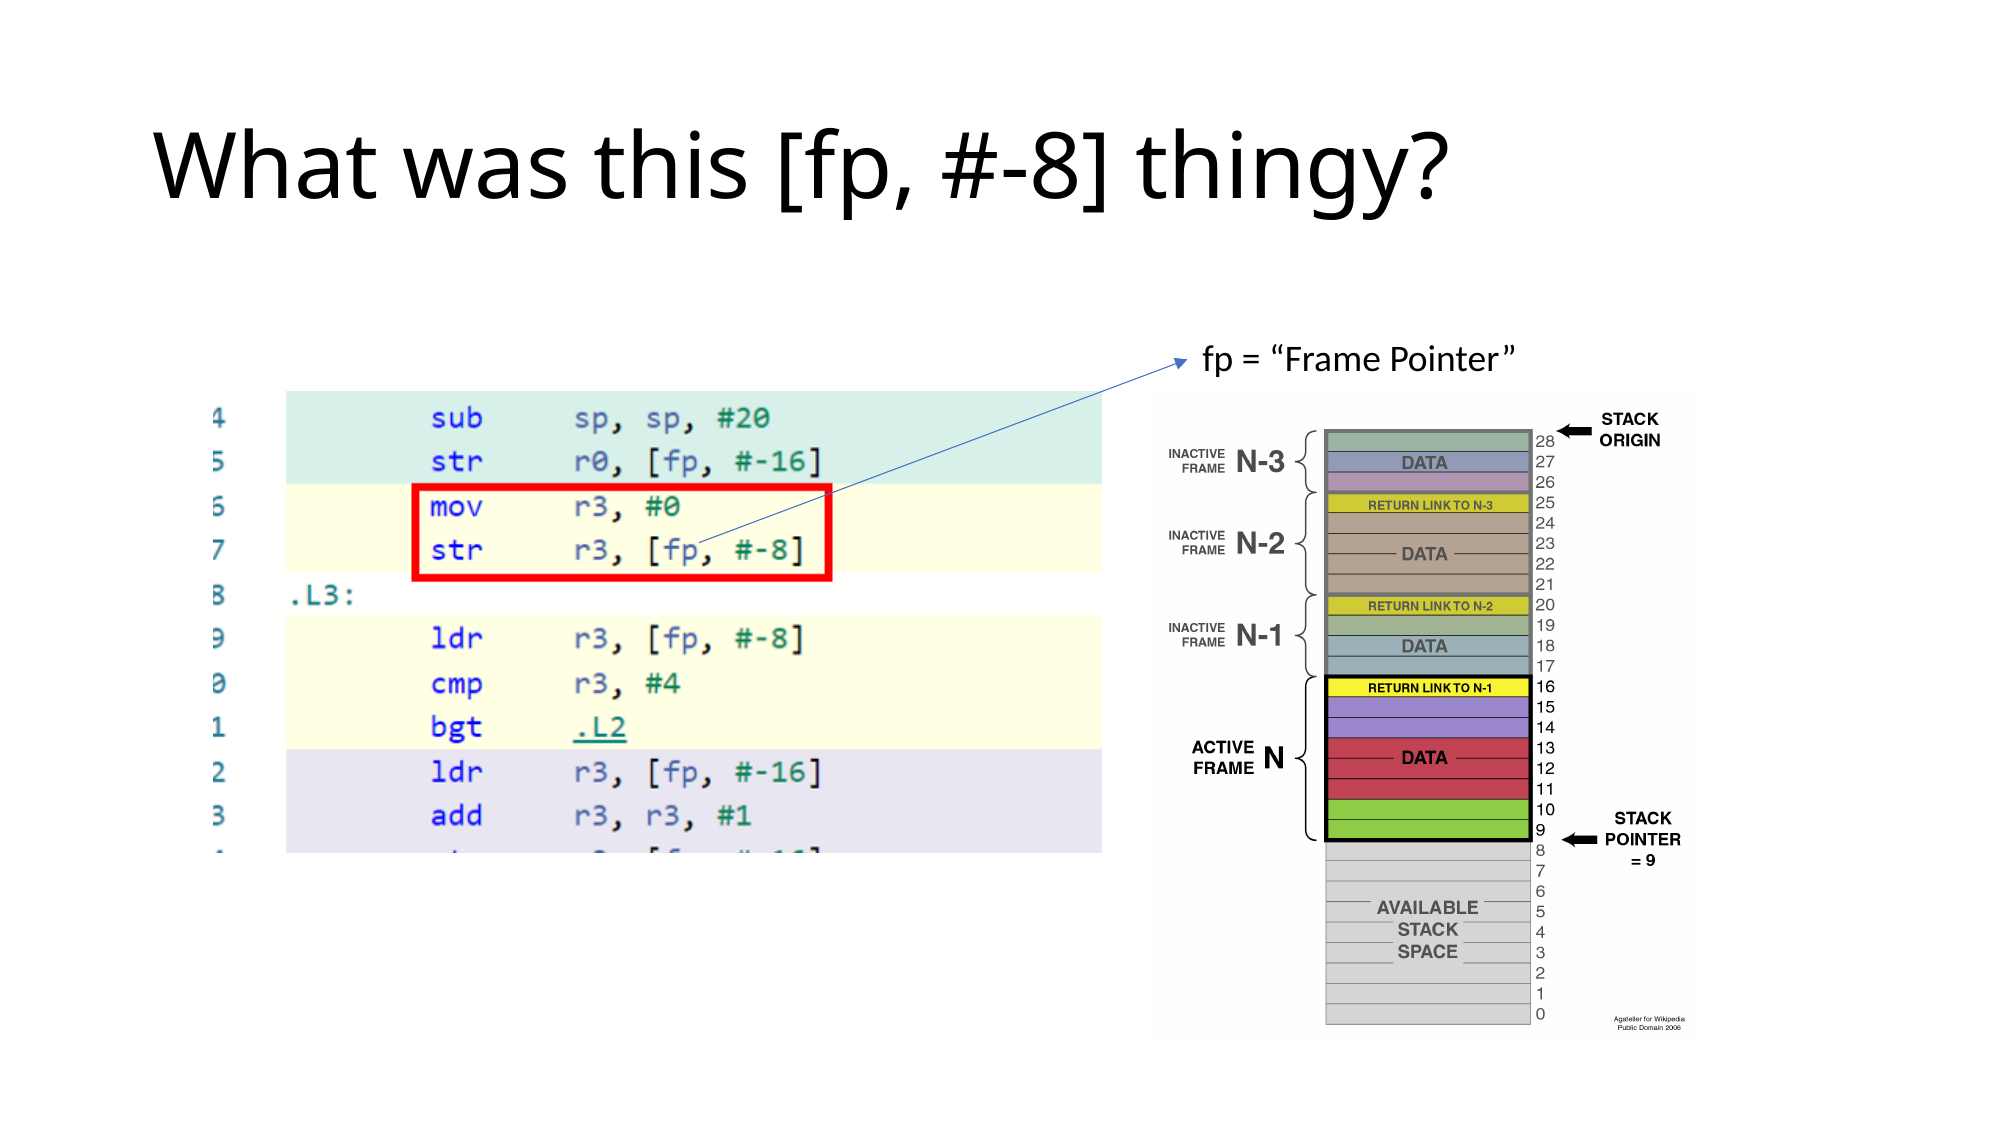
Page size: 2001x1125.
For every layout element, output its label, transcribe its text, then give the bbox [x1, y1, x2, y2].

picture [1151, 391, 1699, 1042]
text_box fp = “Frame Pointer” [1187, 327, 1934, 387]
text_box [698, 359, 1188, 543]
title What was this [fp, #-8] thingy? [137, 59, 1863, 278]
picture [213, 391, 1102, 853]
